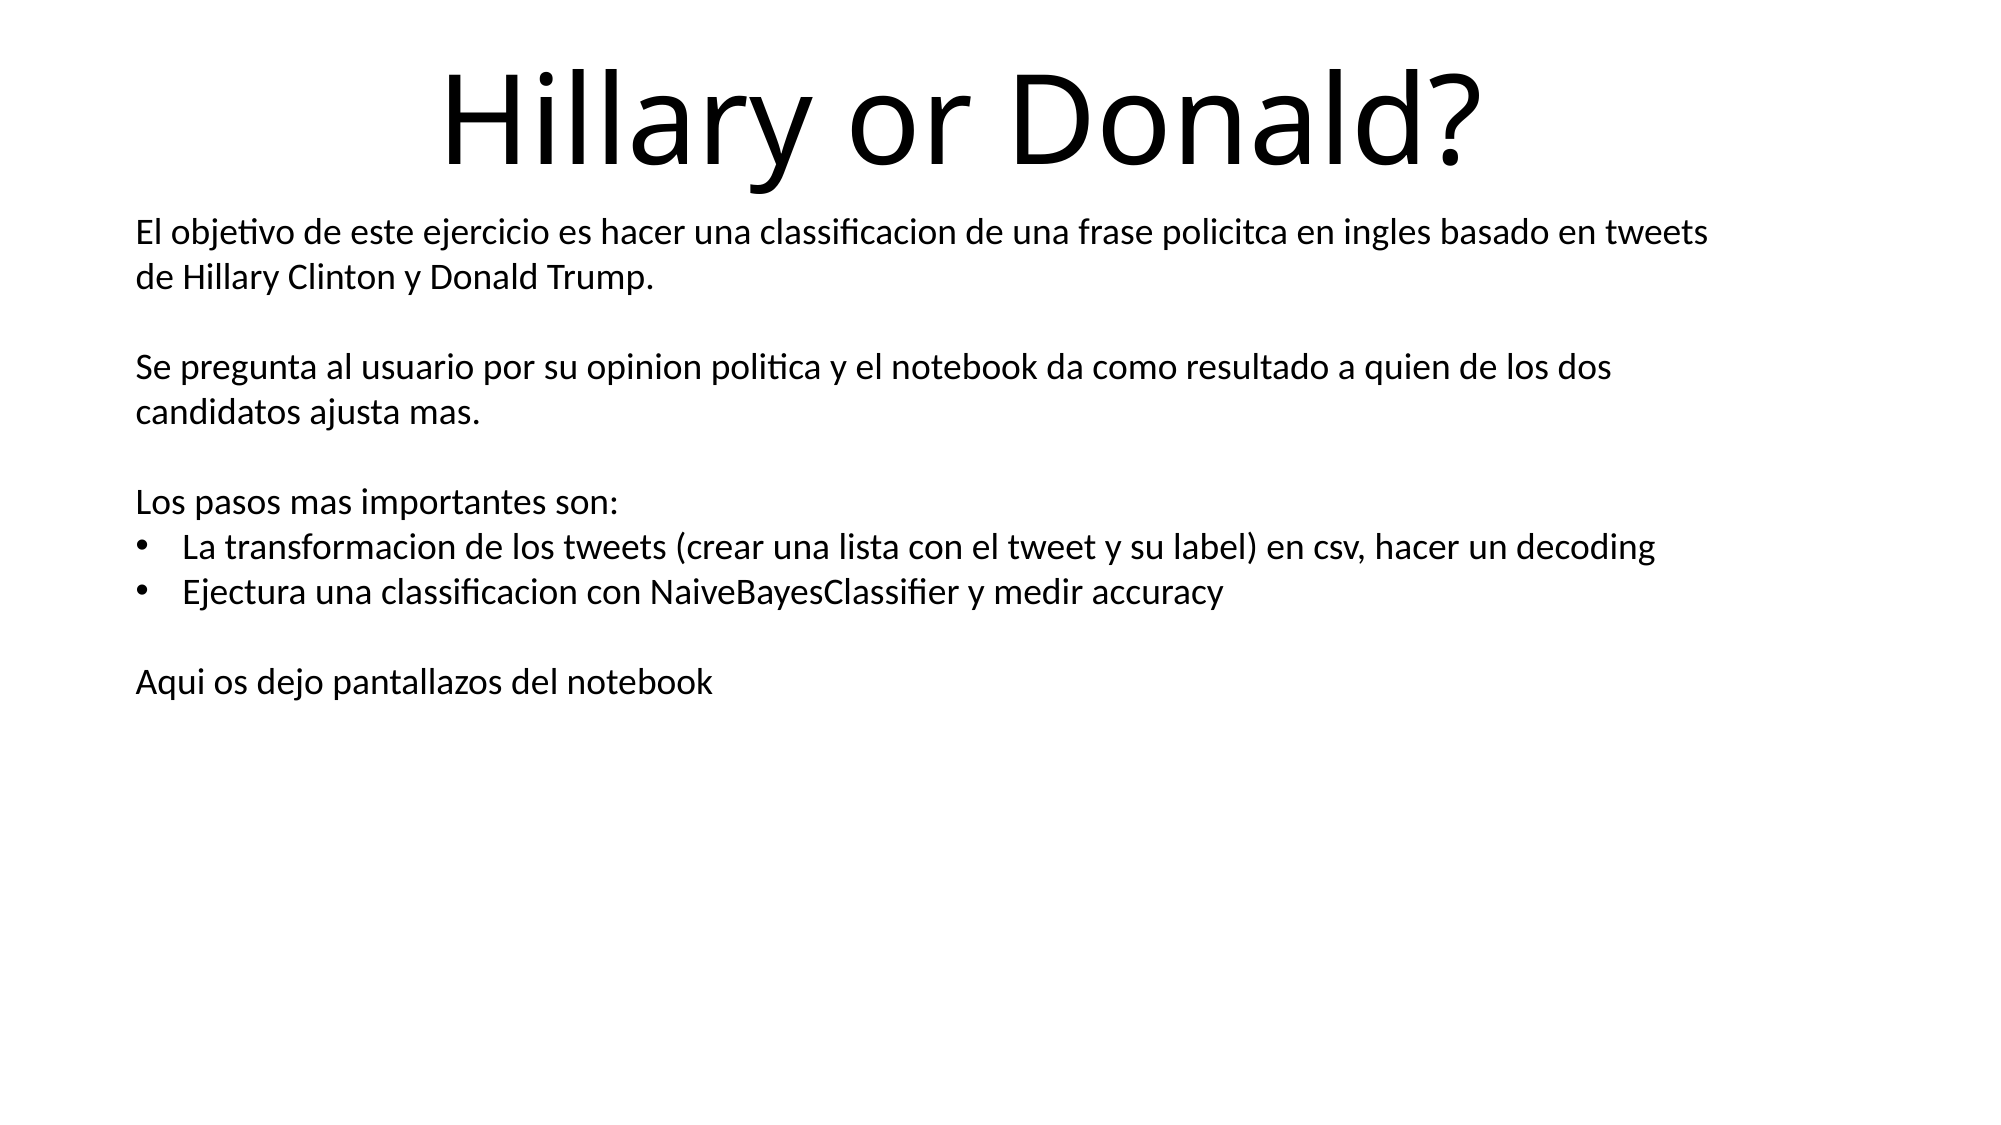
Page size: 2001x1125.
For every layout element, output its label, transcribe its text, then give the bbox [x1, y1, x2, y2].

title Hillary or Donald? [210, 35, 1711, 199]
text_box El objetivo de este ejercicio es hacer una classificacion de una frase policitca en ingles basado en tweets de Hillary Clinton y Donald Trump. Se pregunta al usuario por su opinion politica y el notebook da como resultado a quien de los dos candidatos ajusta mas. Los pasos mas importantes son: La transformacion de los tweets (crear una lista con el tweet y su label) en csv, hacer un decoding Ejectura una classificacion con NaiveBayesClassifier y medir accuracy Aqui os dejo pantallazos del notebook [120, 199, 1752, 755]
